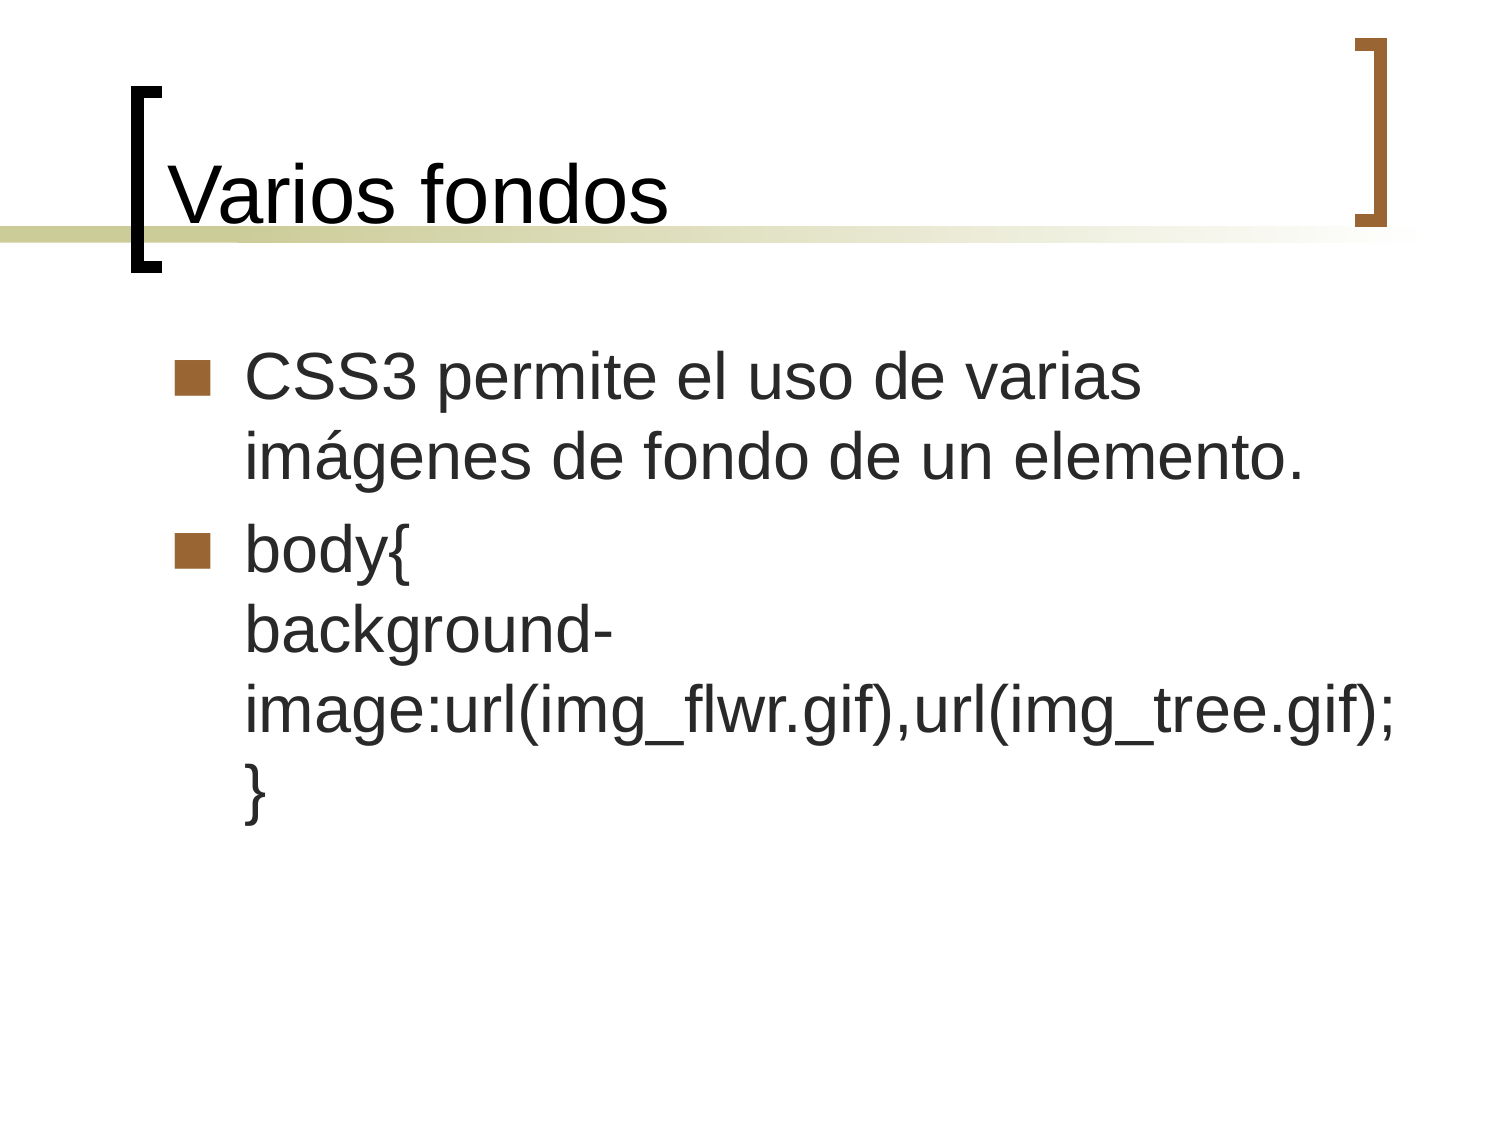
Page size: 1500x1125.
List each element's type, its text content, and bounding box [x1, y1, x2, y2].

list CSS3 permite el uso de varias imágenes de fondo de un elemento. body{ background-image:url(img_flwr.gif),url(img_tree.gif); } [155, 324, 1459, 1000]
title Varios fondos [152, 15, 1328, 248]
